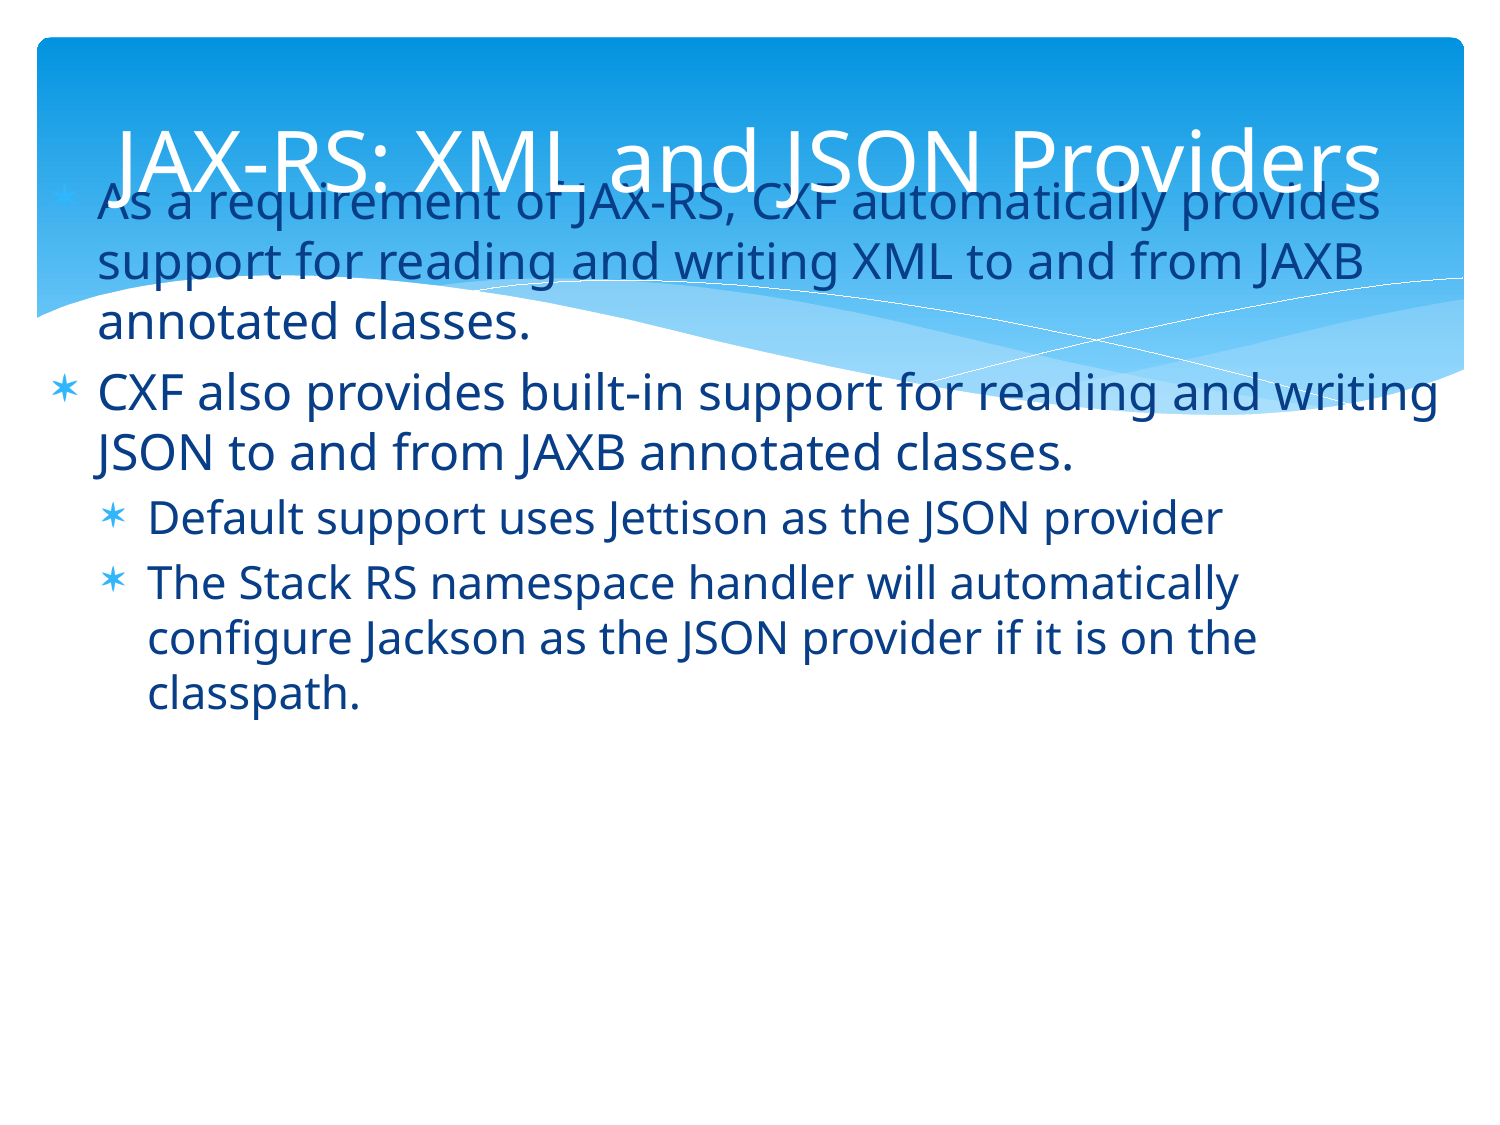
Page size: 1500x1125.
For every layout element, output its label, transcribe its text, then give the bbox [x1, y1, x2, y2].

list As a requirement of JAX-RS, CXF automatically provides support for reading and writing XML to and from JAXB annotated classes. CXF also provides built-in support for reading and writing JSON to and from JAXB annotated classes. Default support uses Jettison as the JSON provider The Stack RS namespace handler will automatically configure Jackson as the JSON provider if it is on the classpath. [37, 162, 1463, 988]
title JAX-RS: XML and JSON Providers [75, 55, 1425, 261]
